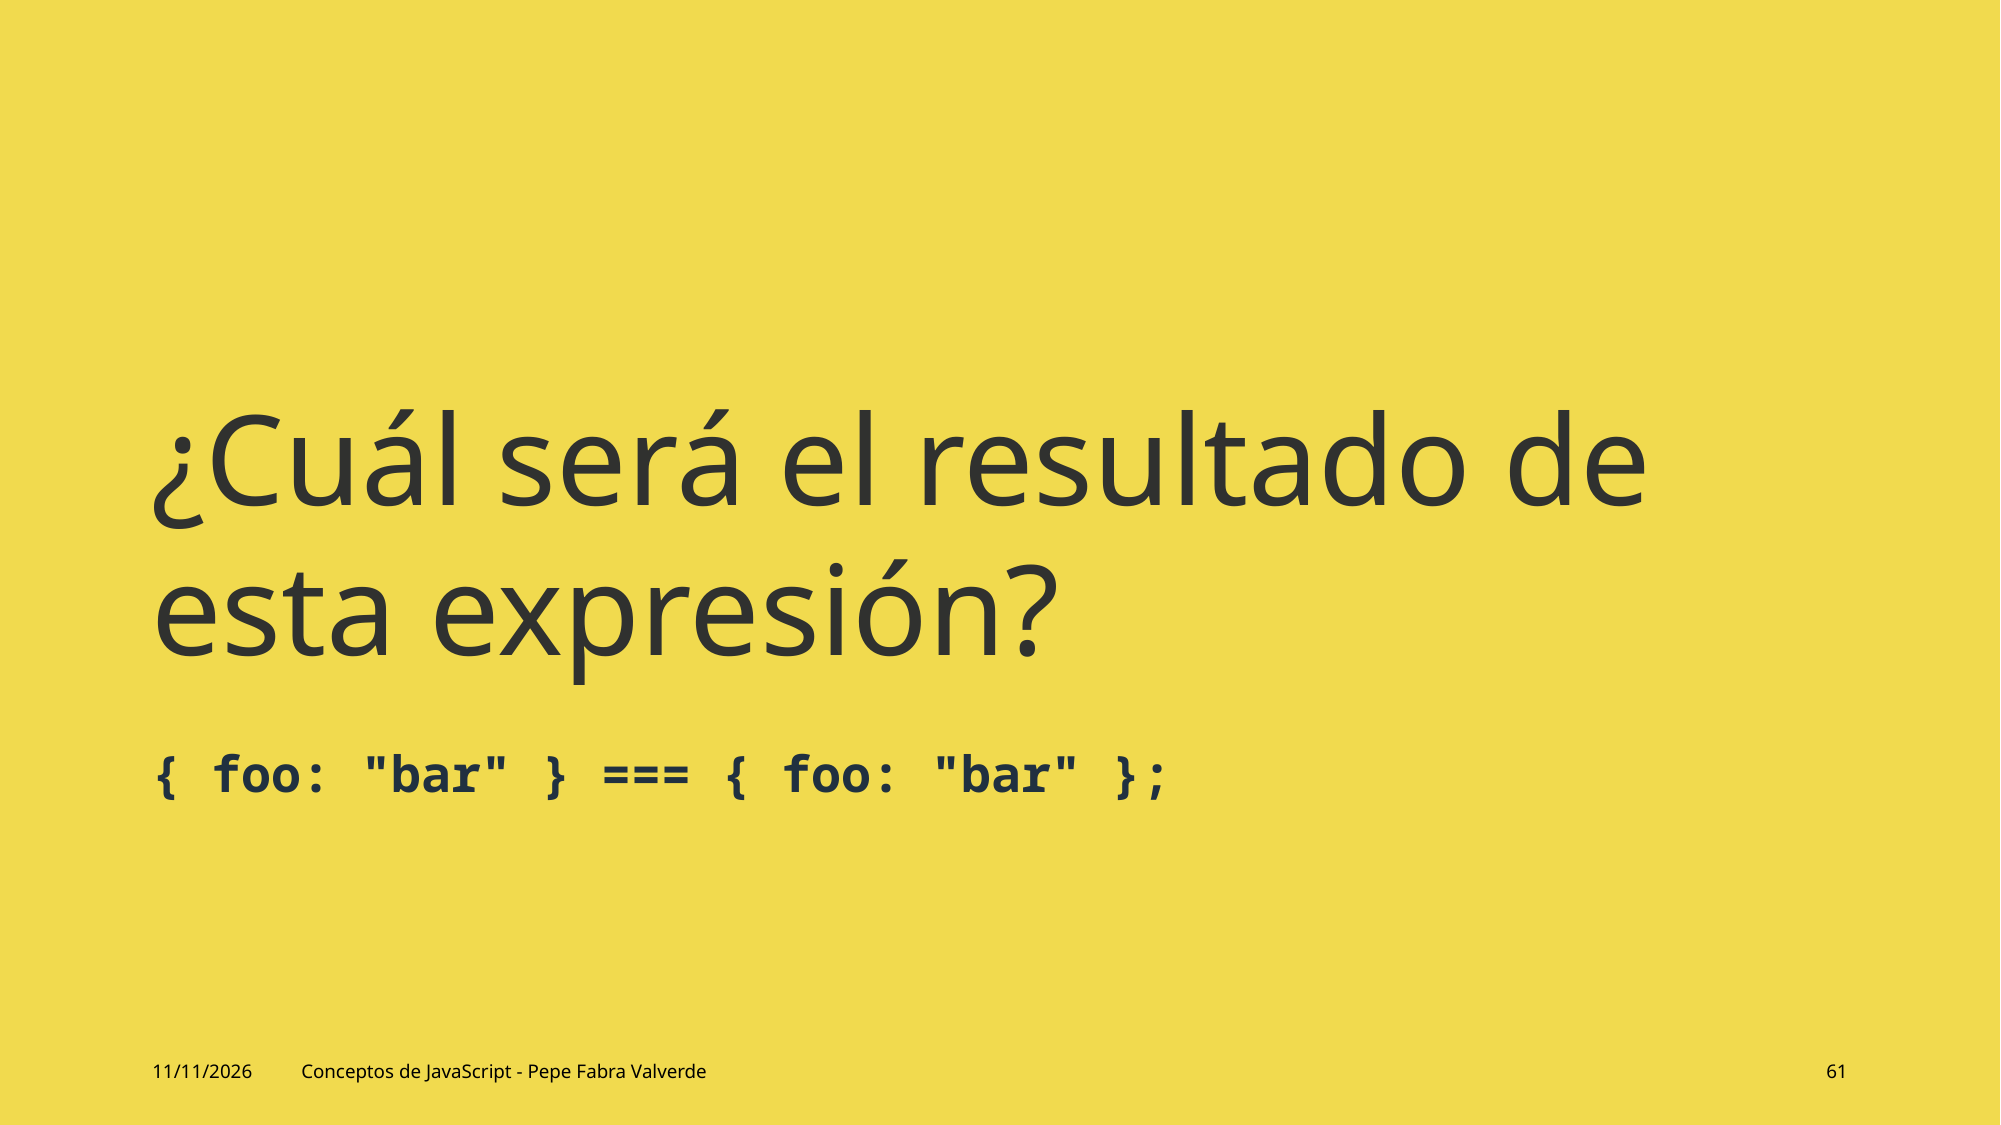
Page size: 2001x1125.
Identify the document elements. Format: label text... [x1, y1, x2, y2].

slide_number 61 [1412, 1042, 1863, 1103]
title ¿Cuál será el resultado de esta expresión? [136, 60, 1862, 688]
list { foo: "bar" } === { foo: "bar" }; [136, 728, 1862, 999]
footer Conceptos de JavaScript - Pepe Fabra Valverde [286, 1042, 962, 1103]
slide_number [137, 1042, 281, 1103]
